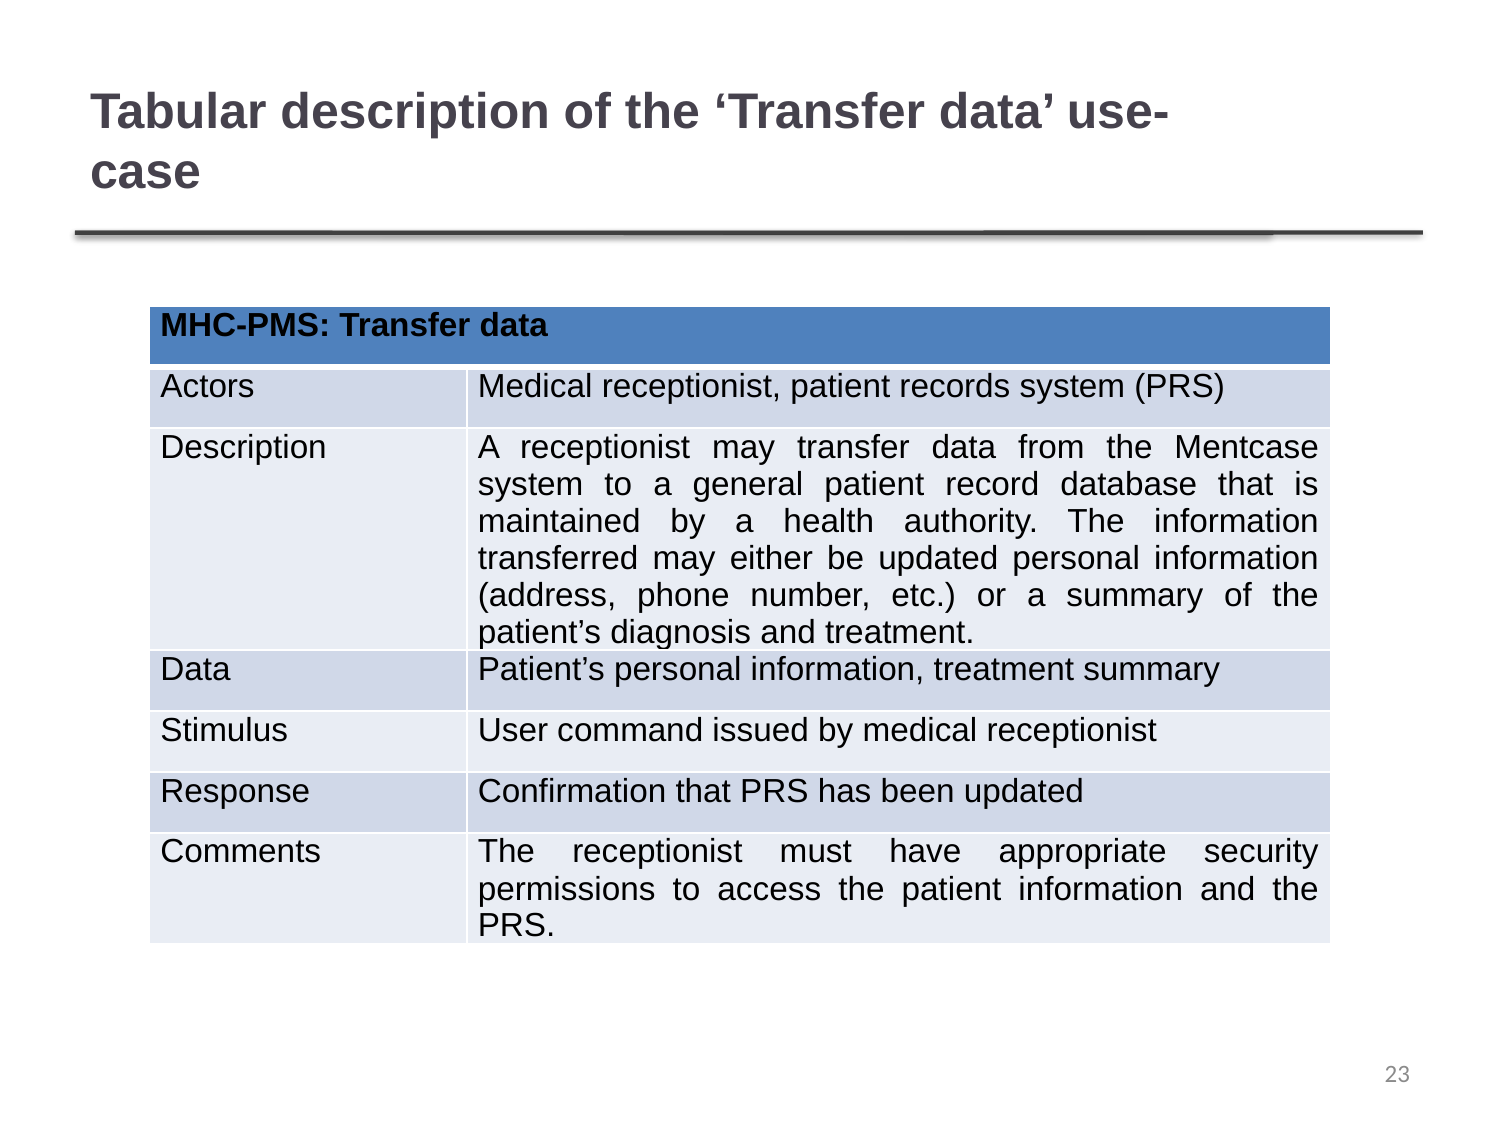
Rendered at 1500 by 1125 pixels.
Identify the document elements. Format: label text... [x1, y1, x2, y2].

table_cell The receptionist must have appropriate security permissions to access the patient information and the PRS. [468, 834, 1330, 943]
table_cell Comments [150, 834, 466, 943]
table_cell User command issued by medical receptionist [468, 712, 1330, 771]
table_header MHC-PMS: Transfer data [150, 307, 1330, 364]
slide_number 23 [1074, 1042, 1425, 1103]
table_cell Actors [150, 370, 466, 427]
table_cell A receptionist may transfer data from the Mentcase system to a general patient record database that is maintained by a health authority. The information transferred may either be updated personal information (address, phone number, etc.) or a summary of the patient’s diagnosis and treatment. [468, 429, 1330, 649]
table_cell Confirmation that PRS has been updated [468, 773, 1330, 832]
table_cell Patient’s personal information, treatment summary [468, 651, 1330, 710]
title Tabular description of the ‘Transfer data’ use-case [74, 44, 1272, 233]
table_cell Stimulus [150, 712, 466, 771]
table_cell Data [150, 651, 466, 710]
table_cell Description [150, 429, 466, 649]
table_cell Response [150, 773, 466, 832]
table_cell Medical receptionist, patient records system (PRS) [468, 370, 1330, 427]
